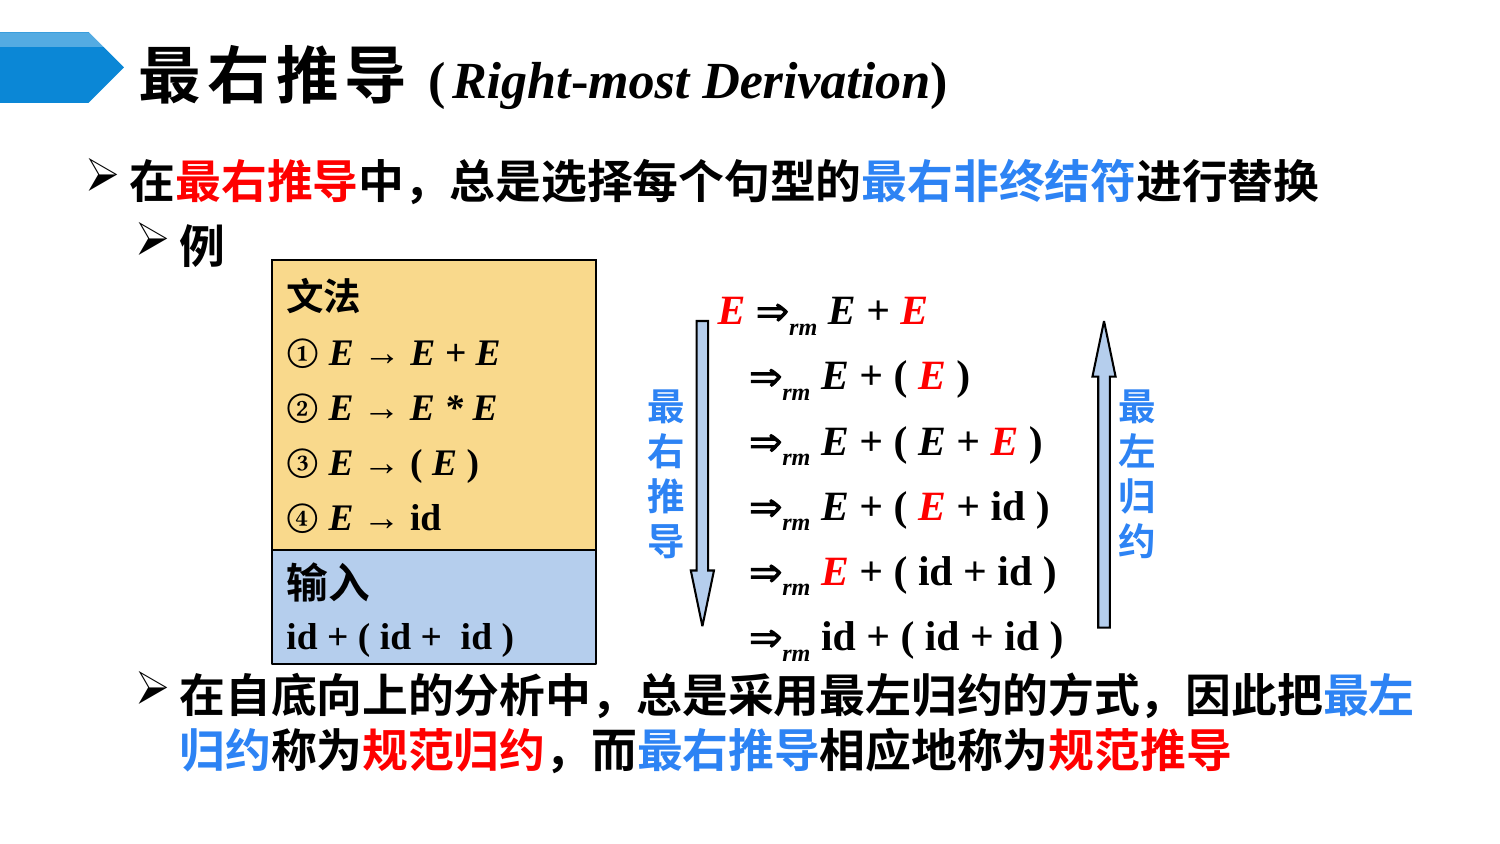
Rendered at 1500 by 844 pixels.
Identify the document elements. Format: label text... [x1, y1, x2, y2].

text_box 最 左 归 约 [1110, 375, 1171, 570]
text_box 文法 ① E → E + E ② E → E * E ③ E → ( E ) ④ E → id [271, 260, 597, 550]
text_box 在最右推导中，总是选择每个句型的最右非终结符进行替换 例 在自底向上的分析中，总是采用最左归约的方式，因此把最左归约称为规范归约，而最右推导相应地称为规范推导 [70, 145, 1466, 797]
text_box [1092, 321, 1116, 628]
text_box 最右推导(Right-most Derivation) [123, 43, 1425, 103]
text_box 输入 id + ( id + id ) [271, 550, 597, 665]
text_box E rm E + E rm E + ( E ) rm E + ( E + E ) rm E + ( E + id ) rm E + ( id + id ) rm id + ( id + id ) [702, 217, 1092, 674]
text_box 最 右 推 导 [628, 375, 703, 570]
text_box [690, 321, 714, 627]
